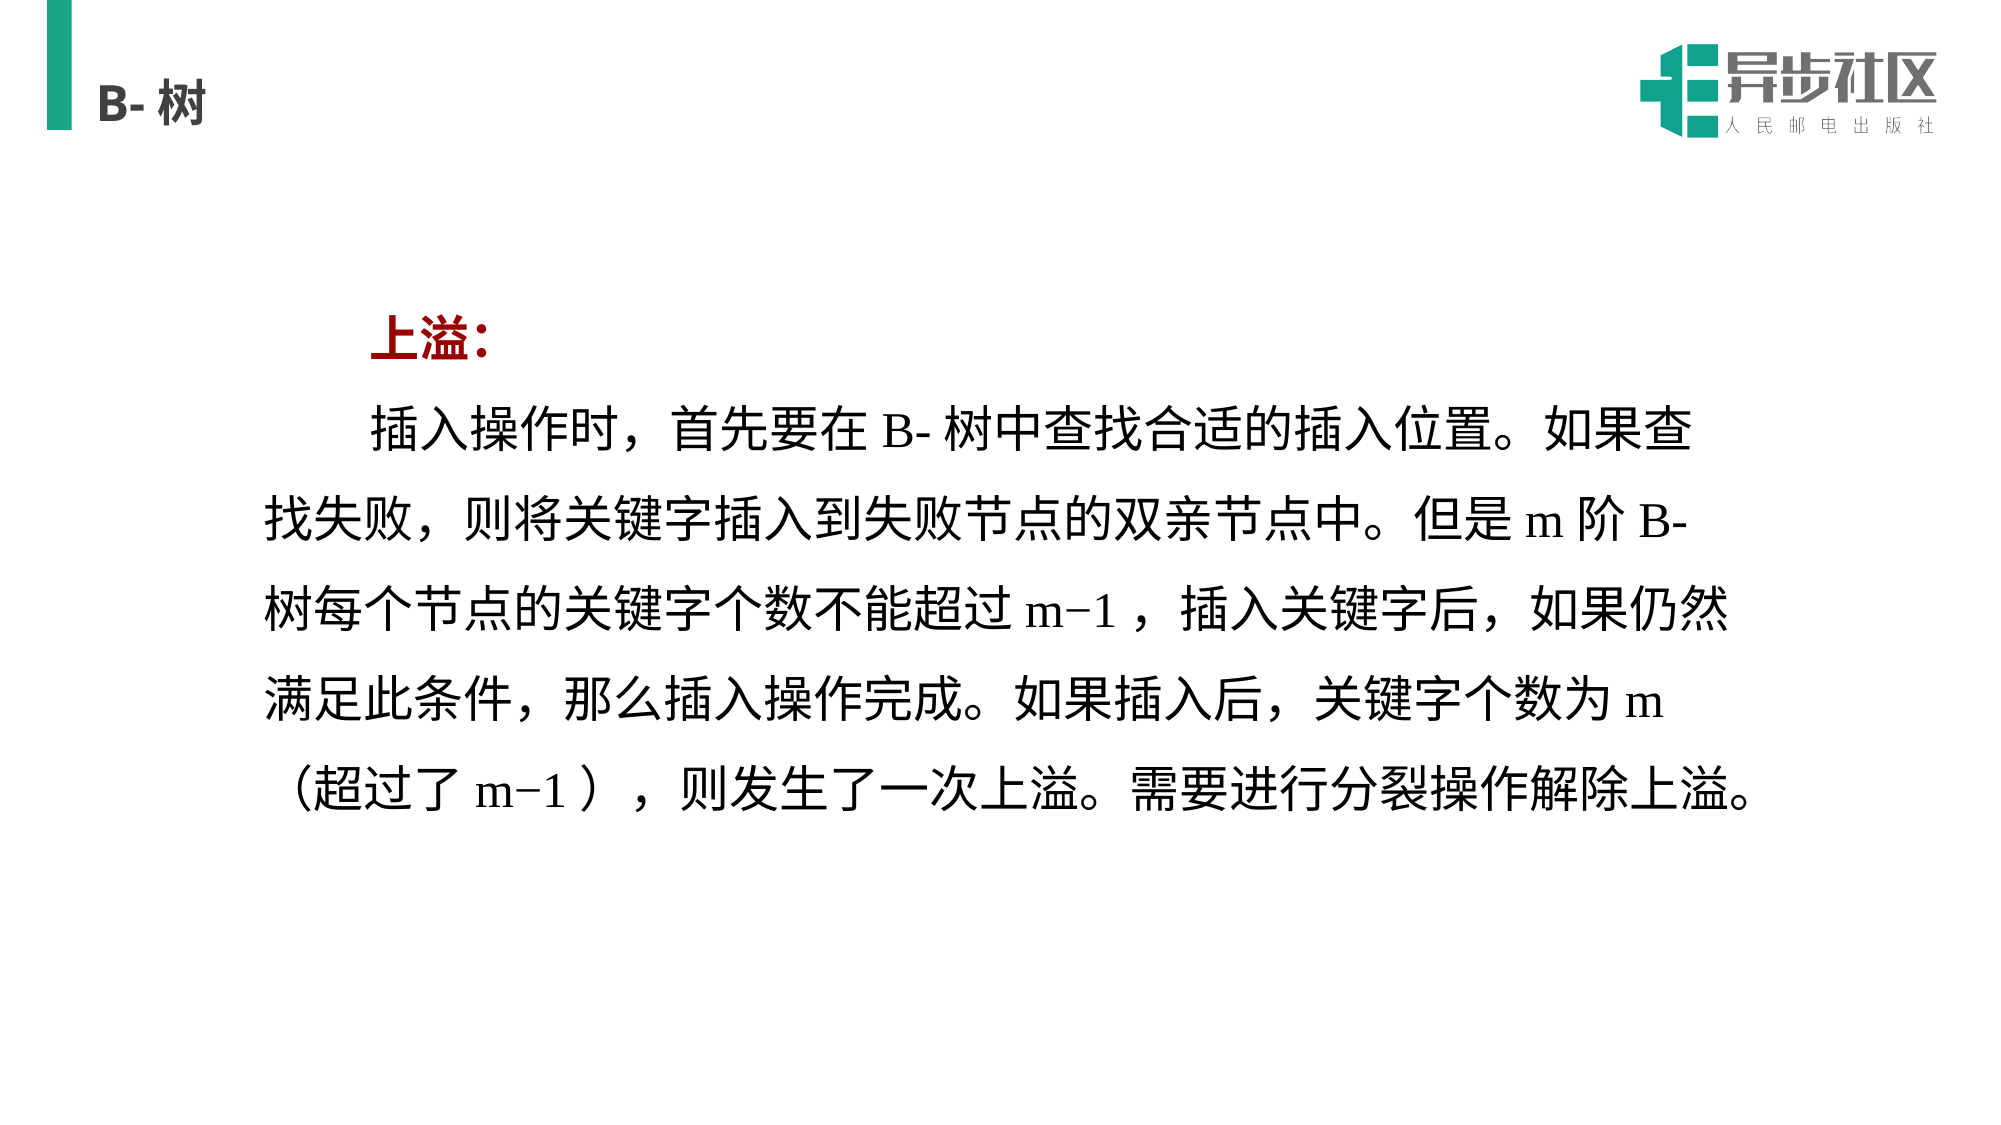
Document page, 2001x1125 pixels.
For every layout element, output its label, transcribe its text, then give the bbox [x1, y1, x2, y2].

picture [1639, 36, 1948, 151]
text_box 上溢： 插入操作时，首先要在B-树中查找合适的插入位置。如果查找失败，则将关键字插入到失败节点的双亲节点中。但是m阶B-树每个节点的关键字个数不能超过m−1，插入关键字后，如果仍然满足此条件，那么插入操作完成。如果插入后，关键字个数为m（超过了m−1），则发生了一次上溢。需要进行分裂操作解除上溢。 [248, 269, 1752, 825]
text_box B-树 [80, 64, 492, 139]
text_box [46, 0, 73, 131]
